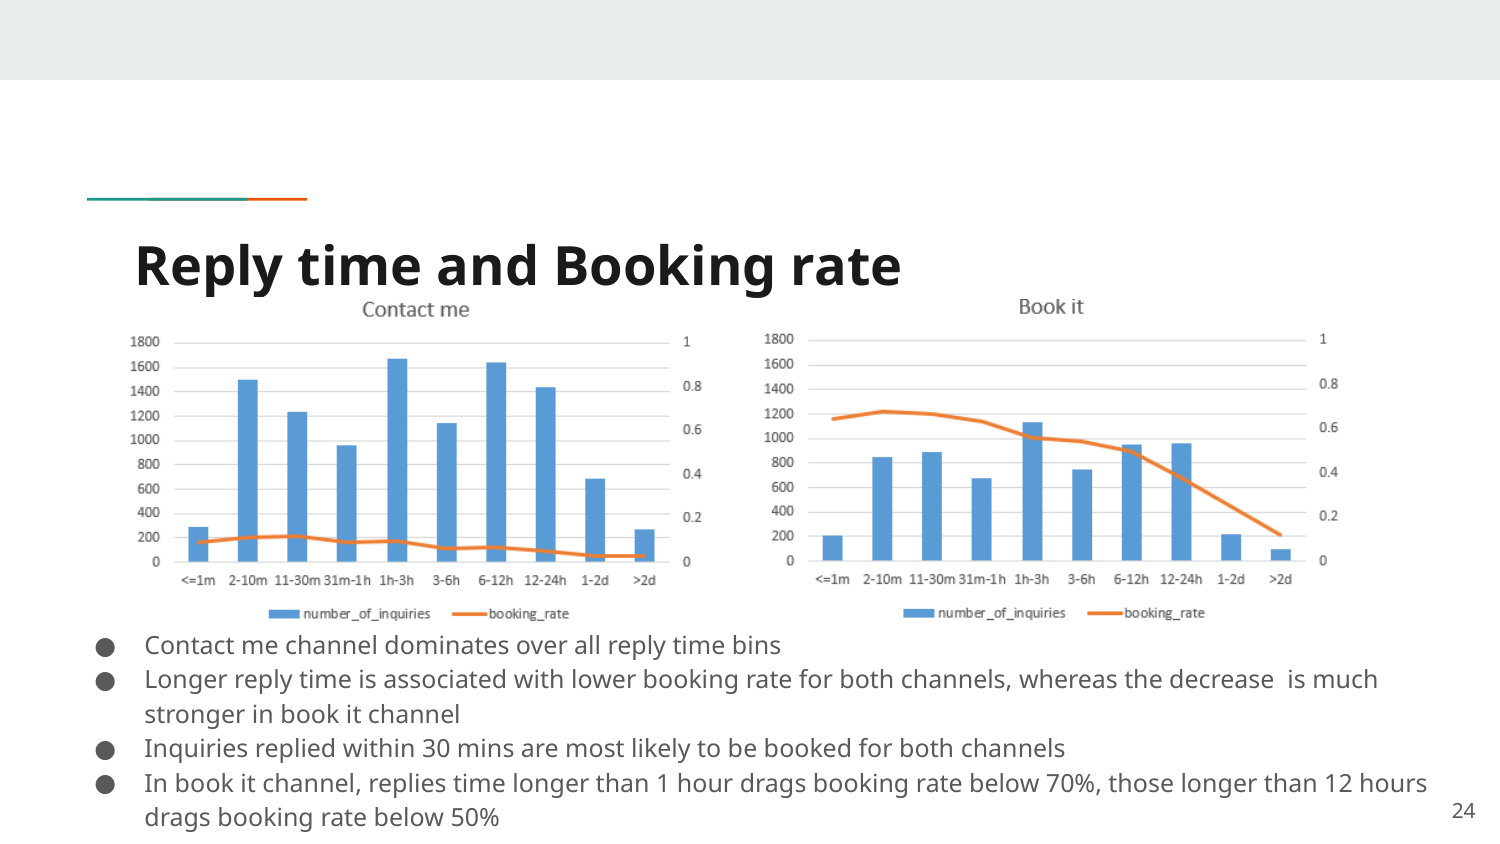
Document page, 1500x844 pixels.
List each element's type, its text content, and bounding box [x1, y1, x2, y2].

title Reply time and Booking rate [119, 216, 1381, 305]
list Contact me channel dominates over all reply time bins Longer reply time is associated with lower booking rate for both channels, whereas the decrease is much stronger in book it channel Inquiries replied within 30 mins are most likely to be booked for both channels In book it channel, replies time longer than 1 hour drags booking rate below 70%, those longer than 12 hours drags booking rate below 50% [54, 610, 1476, 799]
picture [127, 297, 709, 627]
slide_number ‹#› [1400, 779, 1491, 844]
picture [761, 299, 1343, 624]
